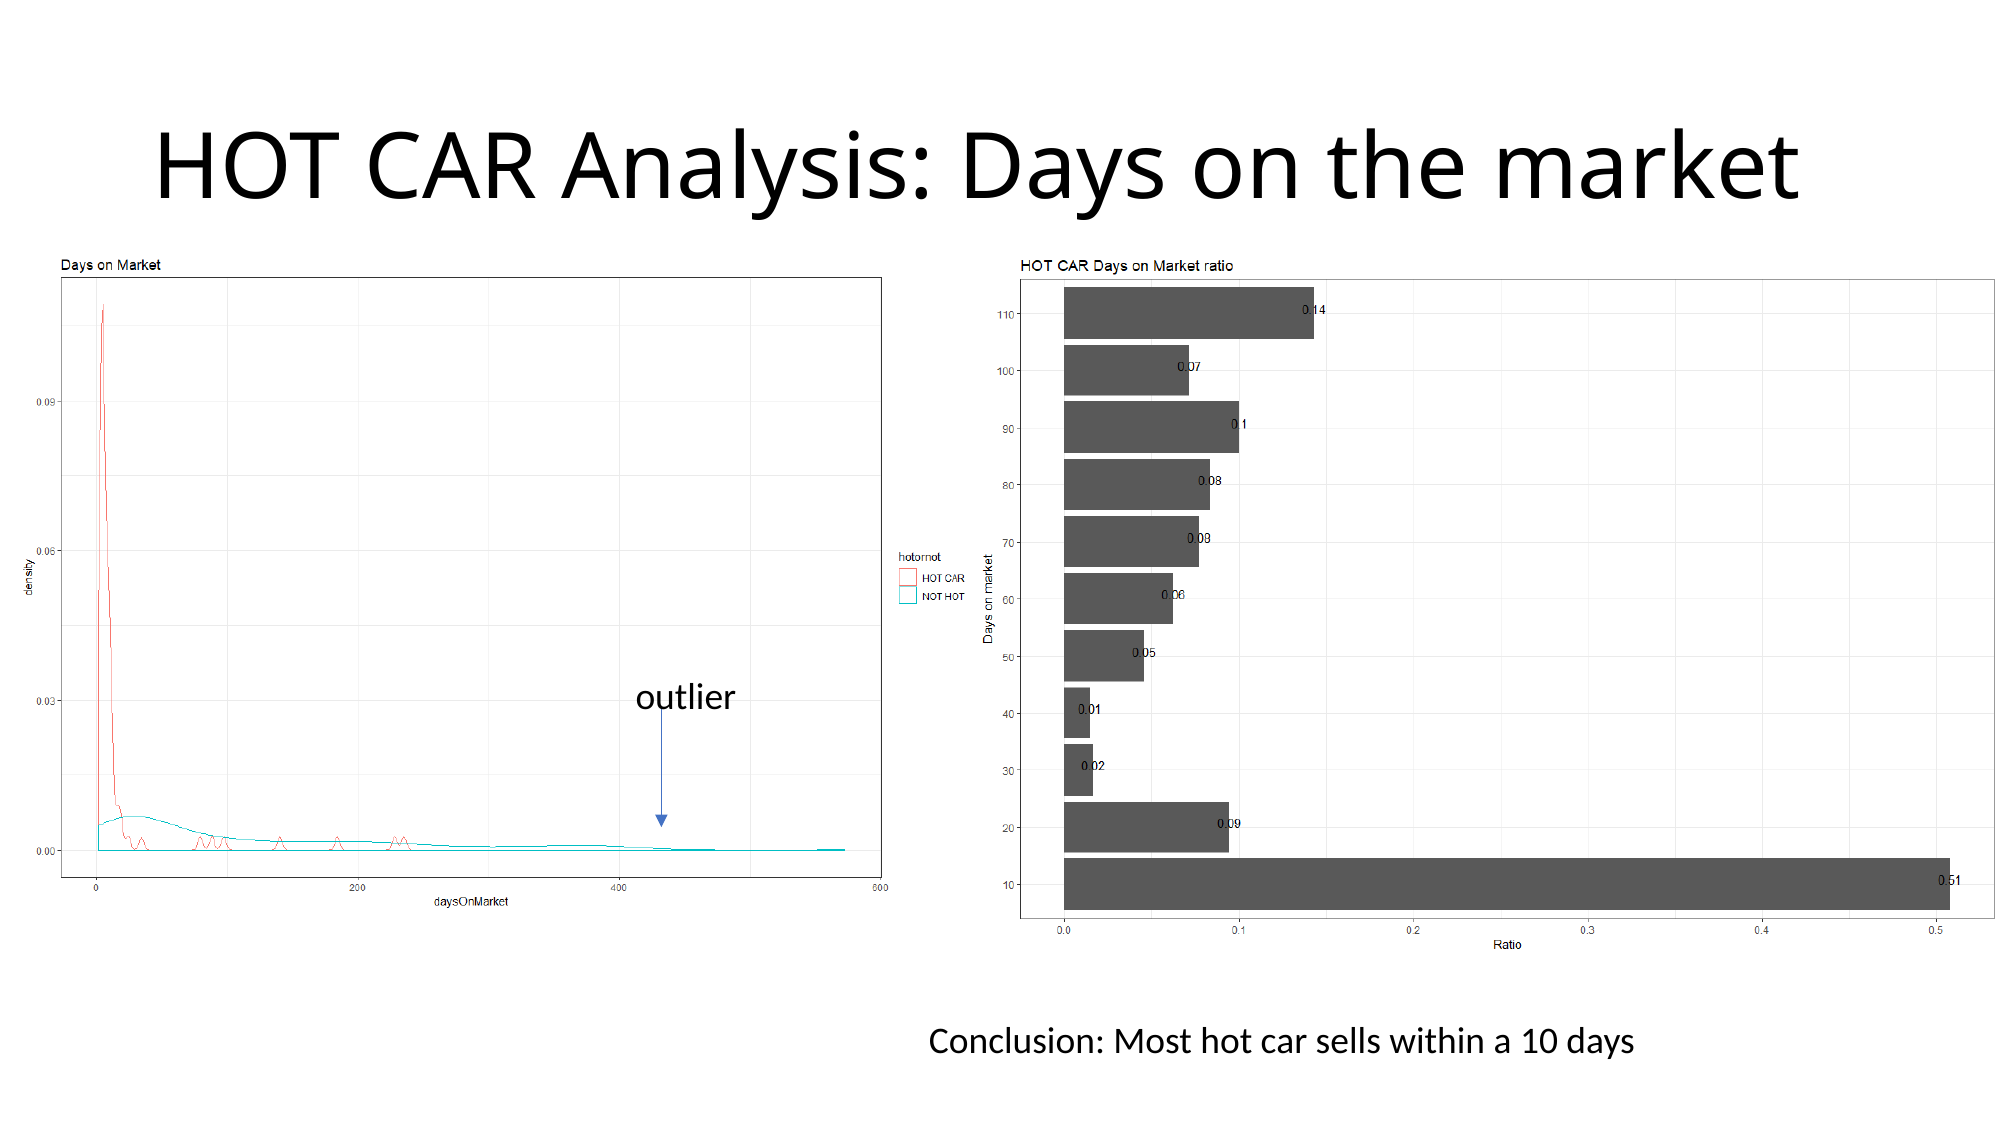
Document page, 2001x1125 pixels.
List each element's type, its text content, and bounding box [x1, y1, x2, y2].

text_box Conclusion: Most hot car sells within a 10 days [914, 1008, 1651, 1069]
title HOT CAR Analysis: Days on the market [137, 59, 1863, 252]
picture [16, 252, 2000, 957]
